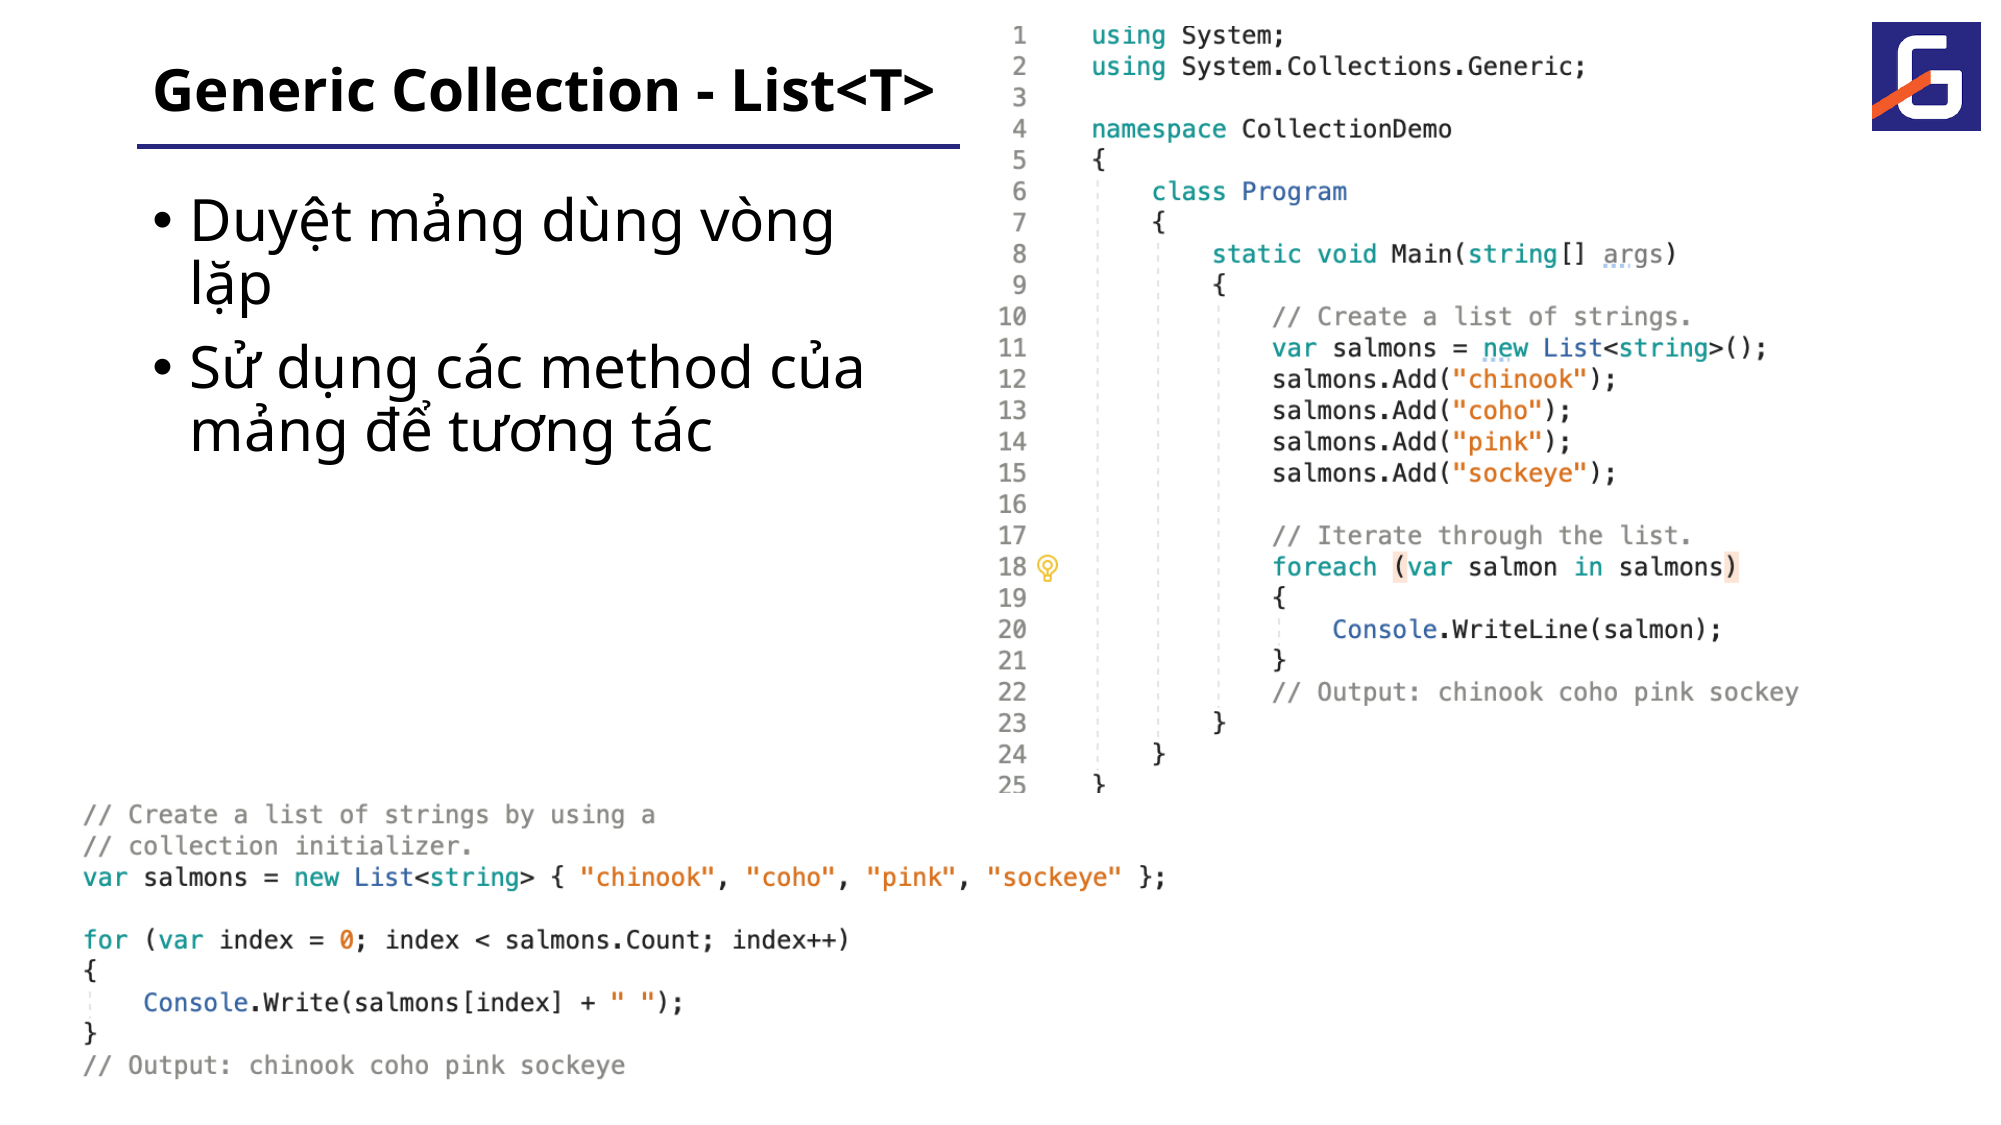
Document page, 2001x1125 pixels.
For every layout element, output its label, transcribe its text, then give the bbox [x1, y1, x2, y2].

list Duyệt mảng dùng vòng lặp Sử dụng các method của mảng để tương tác [137, 183, 896, 793]
picture [67, 26, 1863, 1098]
title Generic Collection - List<T> [137, 26, 960, 160]
picture [1872, 22, 1981, 131]
